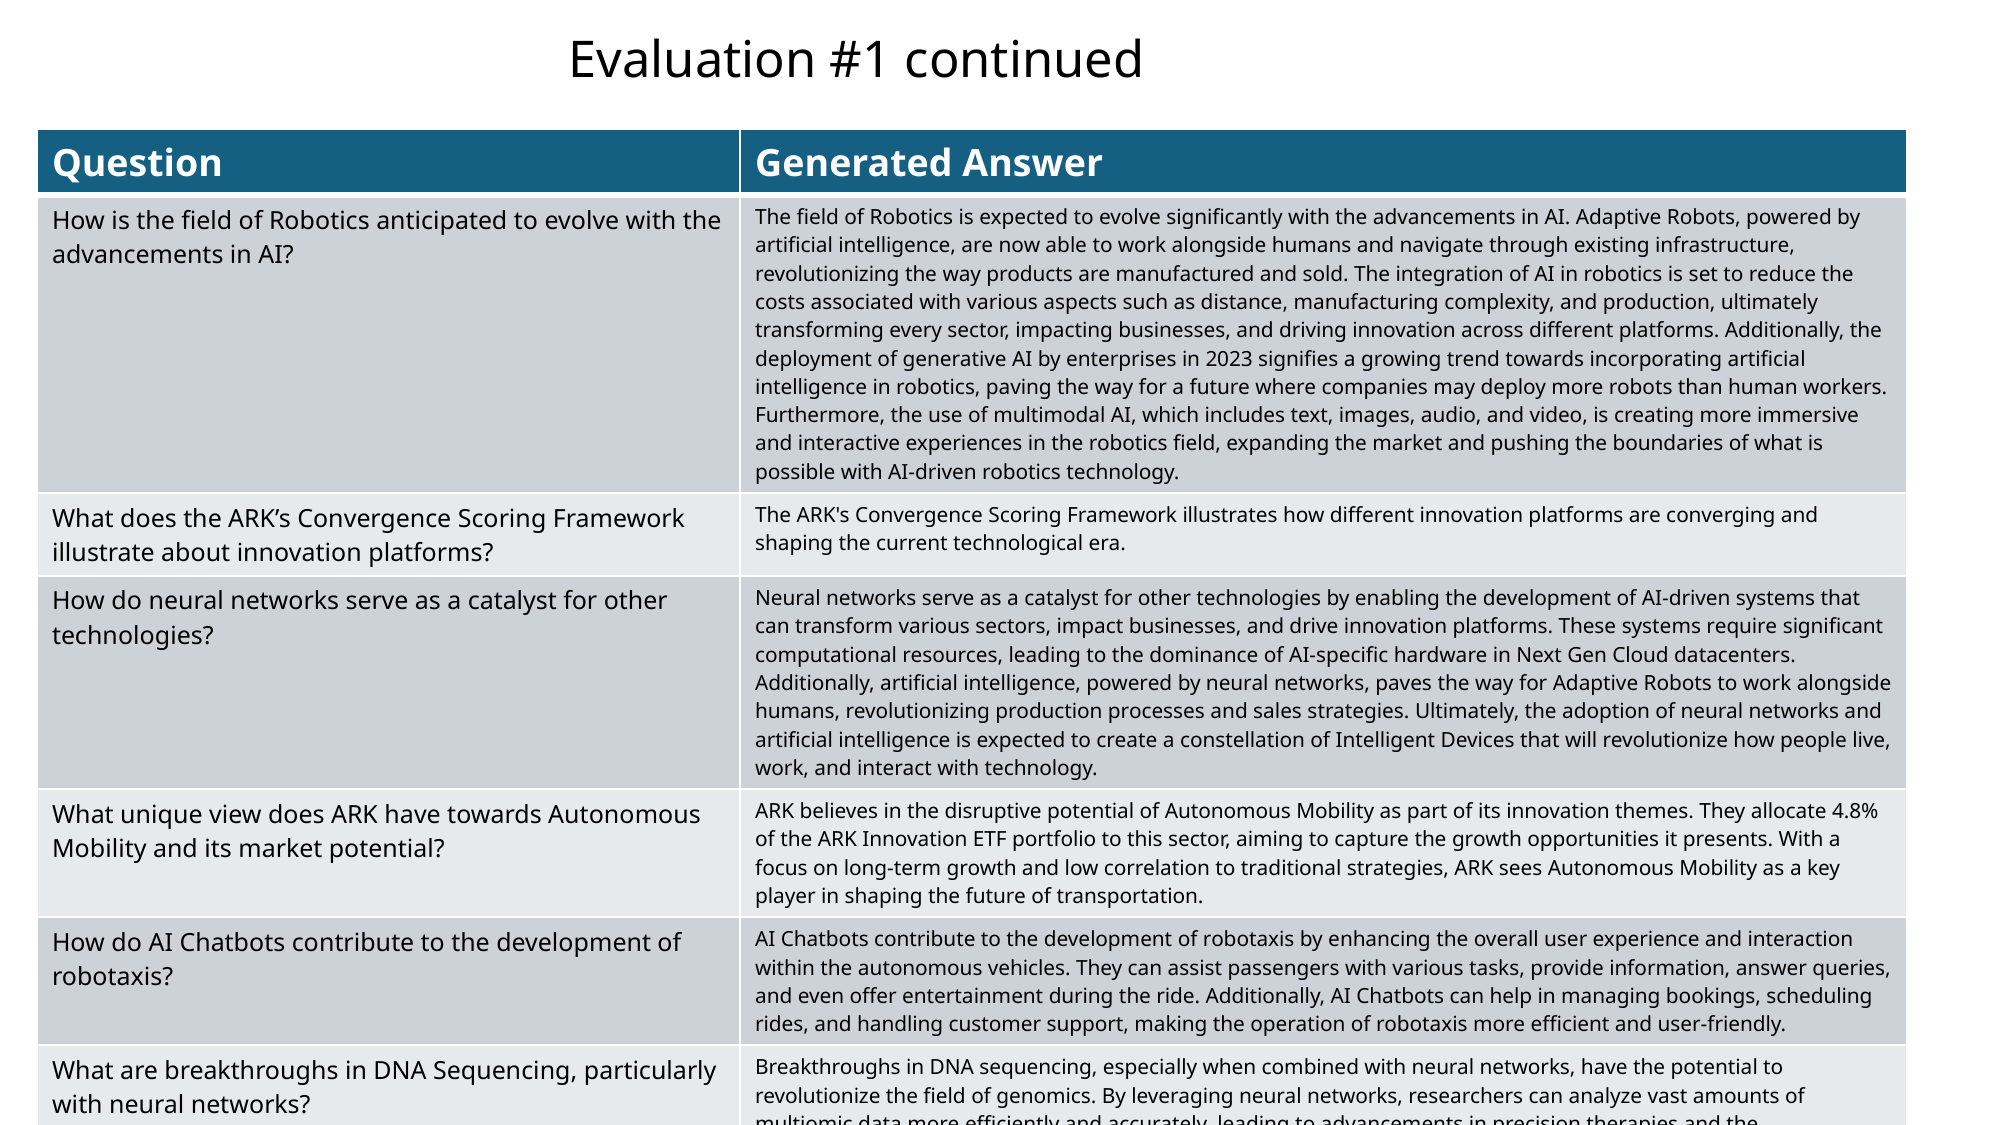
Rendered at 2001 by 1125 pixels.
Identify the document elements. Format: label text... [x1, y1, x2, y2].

table_cell AI Chatbots contribute to the development of robotaxis by enhancing the overall user experience and interaction within the autonomous vehicles. They can assist passengers with various tasks, provide information, answer queries, and even offer entertainment during the ride. Additionally, AI Chatbots can help in managing bookings, scheduling rides, and handling customer support, making the operation of robotaxis more efficient and user-friendly. [741, 918, 1906, 1044]
title Evaluation #1 continued [553, 11, 1272, 112]
table_cell How do neural networks serve as a catalyst for other technologies? [38, 577, 739, 788]
table_cell How is the field of Robotics anticipated to evolve with the advancements in AI? [38, 198, 739, 492]
table_cell Neural networks serve as a catalyst for other technologies by enabling the development of AI-driven systems that can transform various sectors, impact businesses, and drive innovation platforms. These systems require significant computational resources, leading to the dominance of AI-specific hardware in Next Gen Cloud datacenters. Additionally, artificial intelligence, powered by neural networks, paves the way for Adaptive Robots to work alongside humans, revolutionizing production processes and sales strategies. Ultimately, the adoption of neural networks and artificial intelligence is expected to create a constellation of Intelligent Devices that will revolutionize how people live, work, and interact with technology. [741, 577, 1906, 788]
table_cell The ARK's Convergence Scoring Framework illustrates how different innovation platforms are converging and shaping the current technological era. [741, 494, 1906, 575]
table_cell The field of Robotics is expected to evolve significantly with the advancements in AI. Adaptive Robots, powered by artificial intelligence, are now able to work alongside humans and navigate through existing infrastructure, revolutionizing the way products are manufactured and sold. The integration of AI in robotics is set to reduce the costs associated with various aspects such as distance, manufacturing complexity, and production, ultimately transforming every sector, impacting businesses, and driving innovation across different platforms. Additionally, the deployment of generative AI by enterprises in 2023 signifies a growing trend towards incorporating artificial intelligence in robotics, paving the way for a future where companies may deploy more robots than human workers. Furthermore, the use of multimodal AI, which includes text, images, audio, and video, is creating more immersive and interactive experiences in the robotics field, expanding the market and pushing the boundaries of what is possible with AI-driven robotics technology. [741, 198, 1906, 492]
table_cell What does the ARK’s Convergence Scoring Framework illustrate about innovation platforms? [38, 494, 739, 575]
table_cell Breakthroughs in DNA sequencing, especially when combined with neural networks, have the potential to revolutionize the field of genomics. By leveraging neural networks, researchers can analyze vast amounts of multiomic data more efficiently and accurately, leading to advancements in precision therapies and the development of novel biological constructs. This integration of DNA sequencing with neural networks is expected to play a significant role in the future of programmable biology, enabling the design and synthesis of innovative biological solutions with applications across various industries, including agriculture and healthcare. [741, 1046, 1906, 1125]
table_header Generated Answer [741, 130, 1906, 192]
table_header Question [38, 130, 739, 192]
table_cell How do AI Chatbots contribute to the development of robotaxis? [38, 918, 739, 1044]
table_cell ARK believes in the disruptive potential of Autonomous Mobility as part of its innovation themes. They allocate 4.8% of the ARK Innovation ETF portfolio to this sector, aiming to capture the growth opportunities it presents. With a focus on long-term growth and low correlation to traditional strategies, ARK sees Autonomous Mobility as a key player in shaping the future of transportation. [741, 790, 1906, 916]
table_cell What are breakthroughs in DNA Sequencing, particularly with neural networks? [38, 1046, 739, 1125]
table_cell What unique view does ARK have towards Autonomous Mobility and its market potential? [38, 790, 739, 916]
